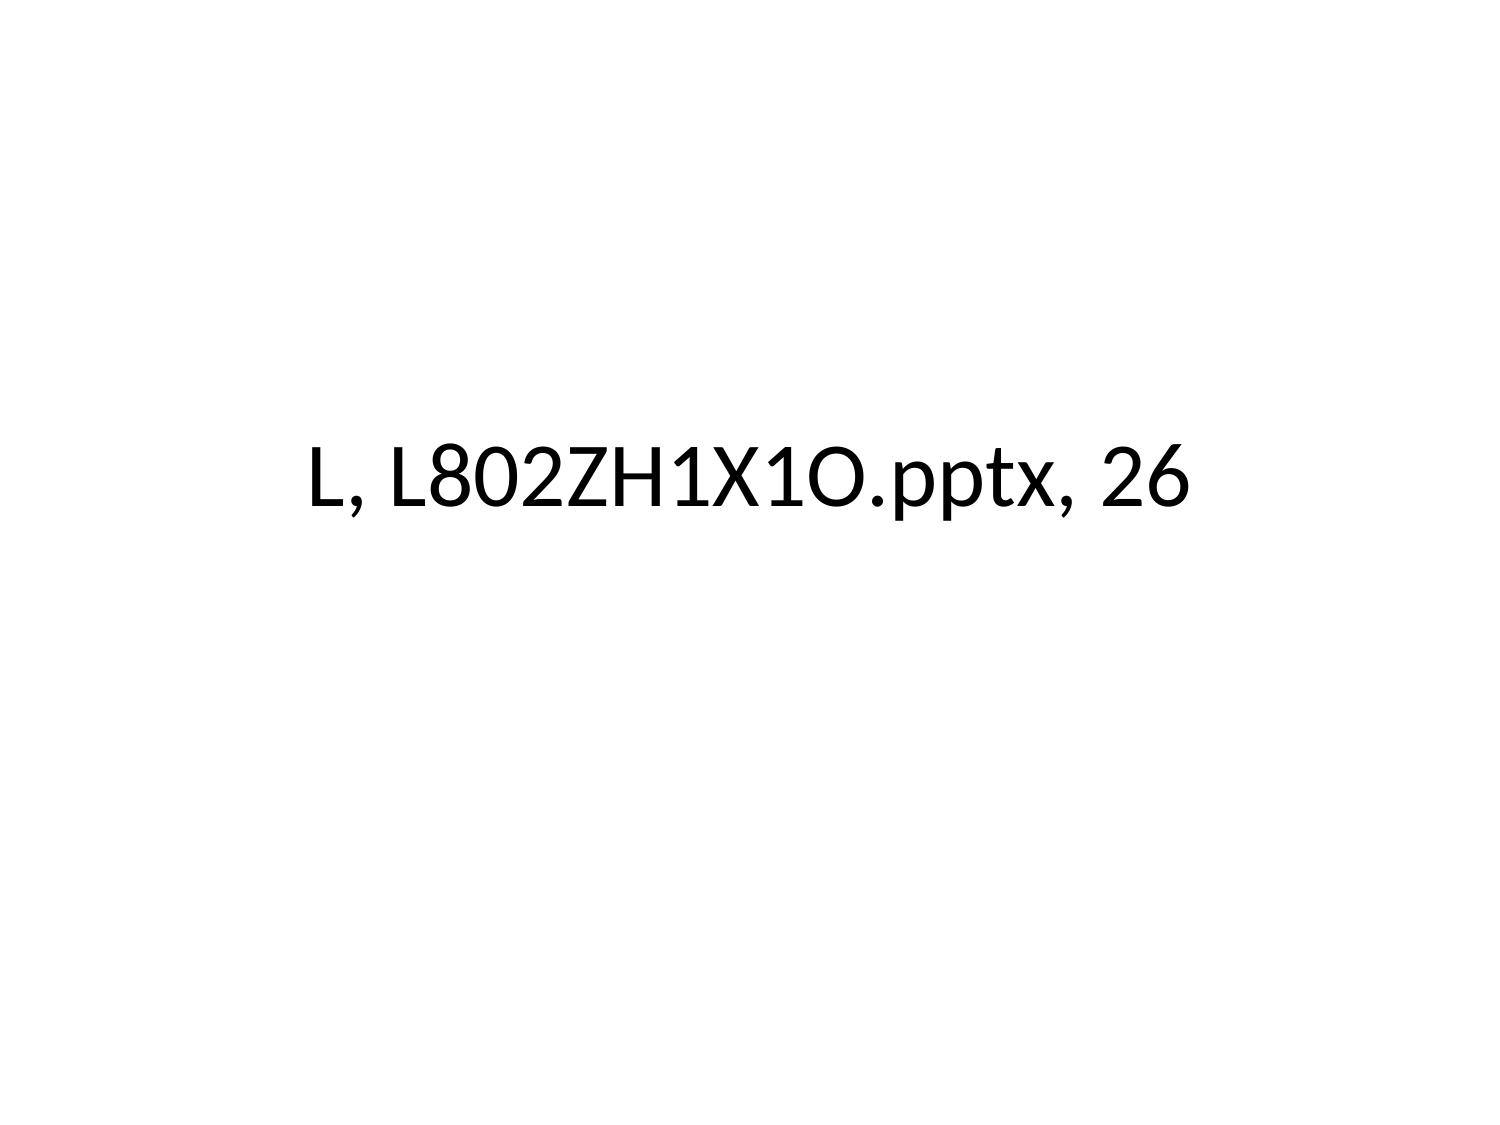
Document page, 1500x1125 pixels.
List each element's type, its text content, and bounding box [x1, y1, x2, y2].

title L, L802ZH1X1O.pptx, 26 [112, 349, 1388, 591]
